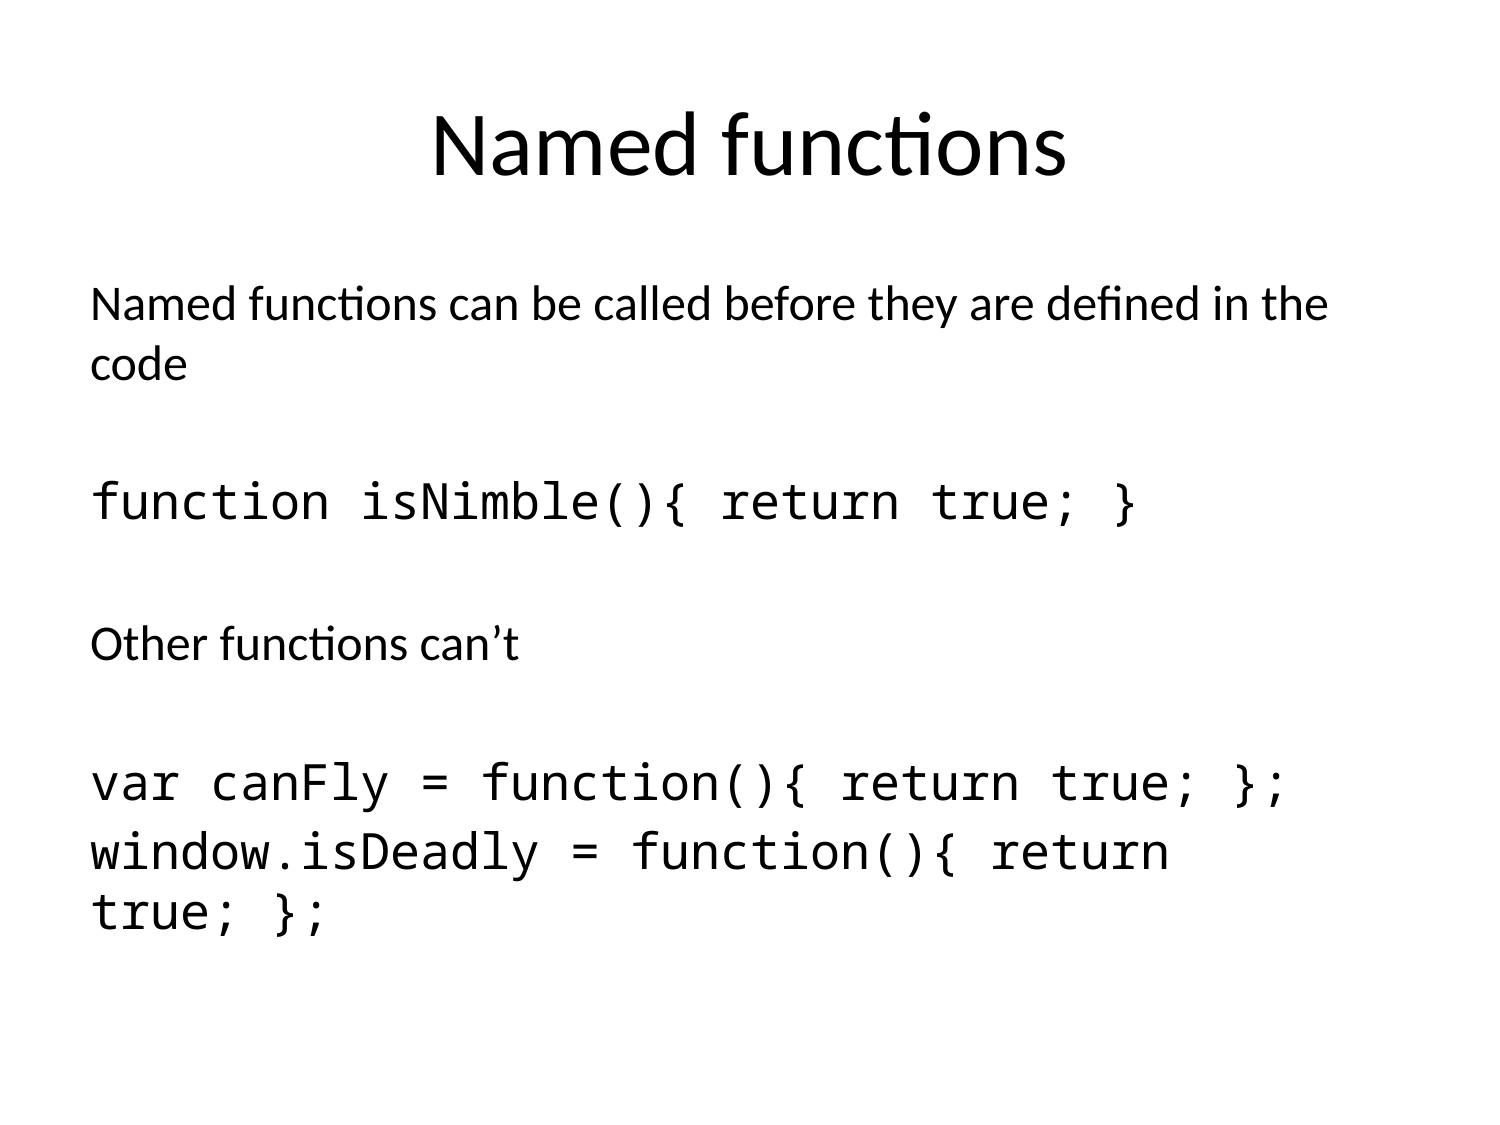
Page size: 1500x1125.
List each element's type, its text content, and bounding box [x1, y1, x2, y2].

title Named functions [75, 45, 1425, 233]
list Named functions can be called before they are defined in the code function isNimble(){ return true; } Other functions can’t var canFly = function(){ return true; }; window.isDeadly = function(){ return true; }; [75, 262, 1425, 1005]
